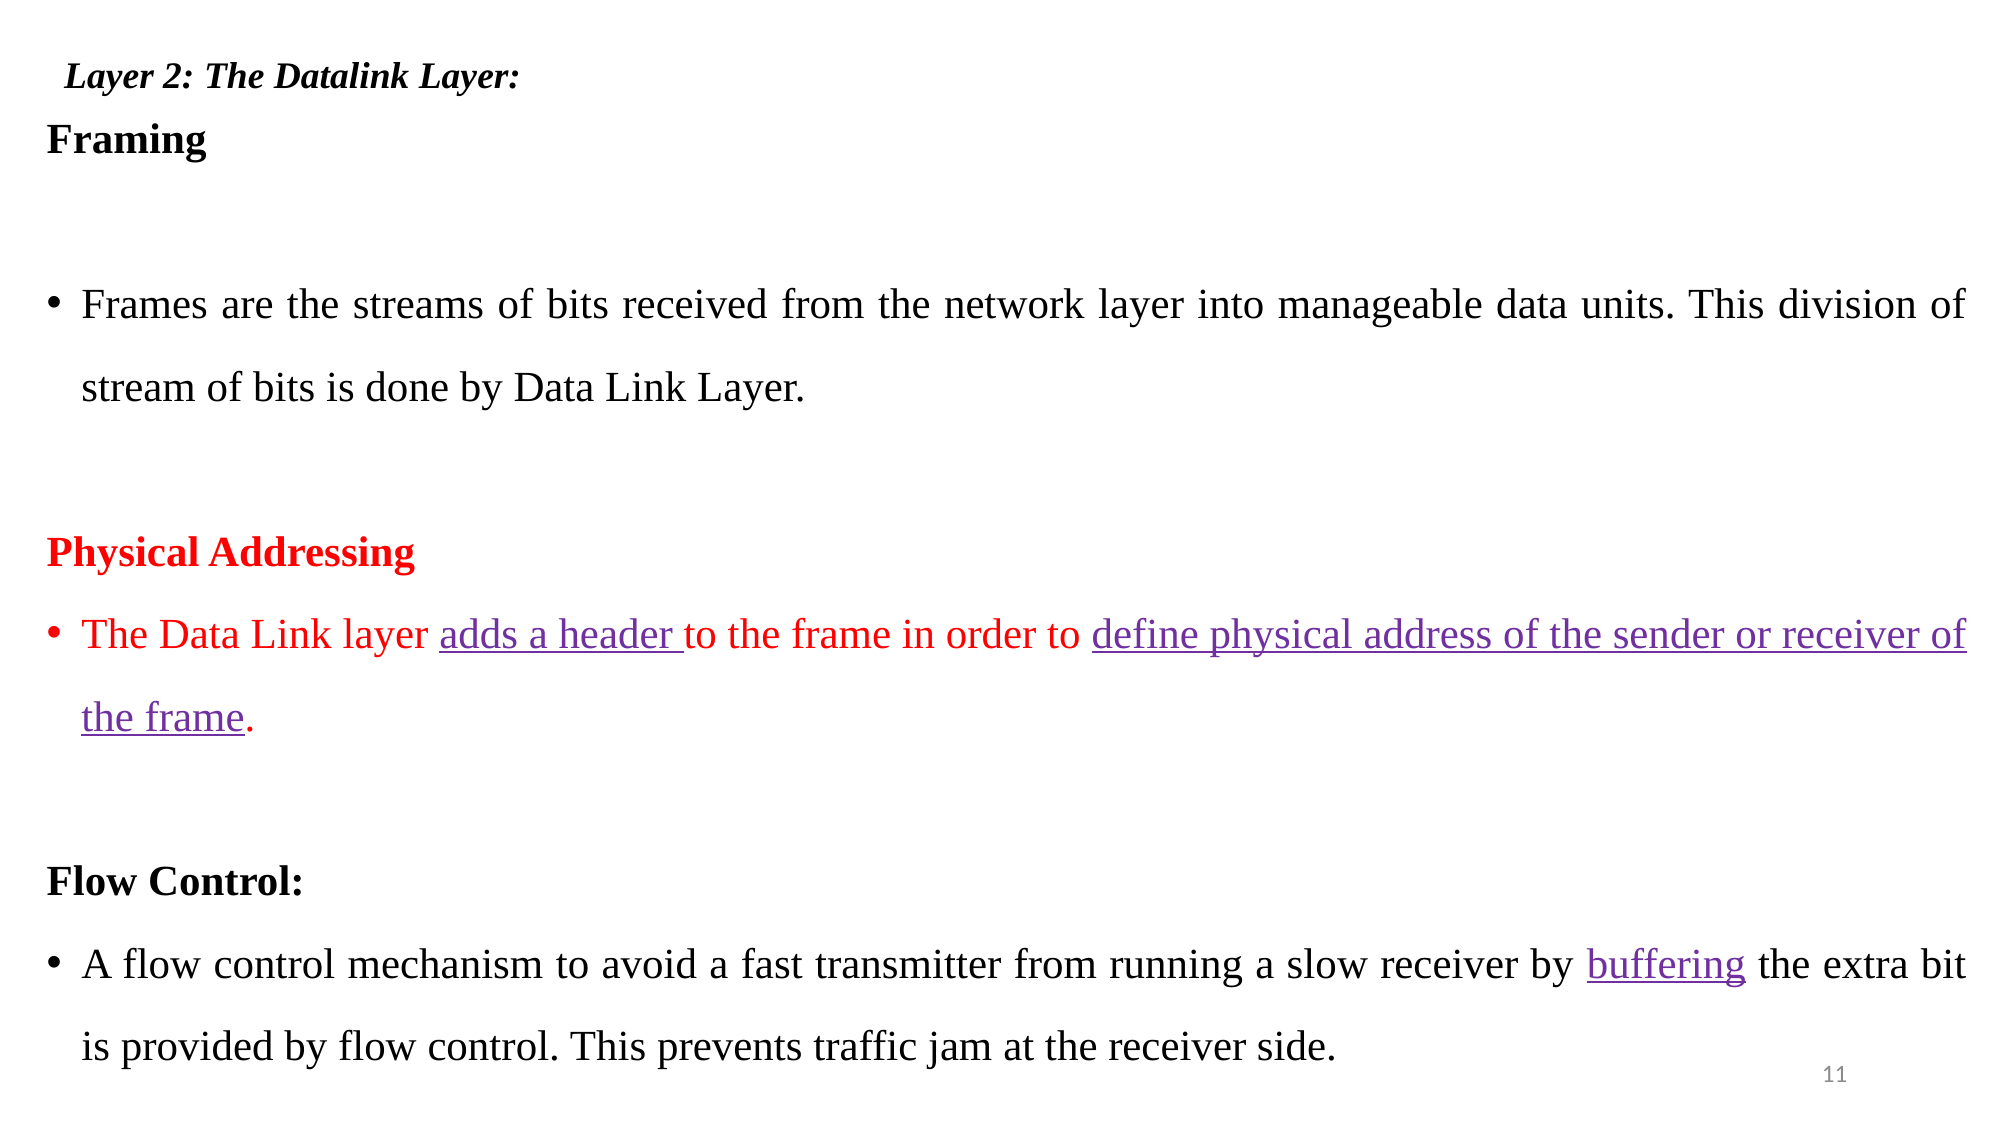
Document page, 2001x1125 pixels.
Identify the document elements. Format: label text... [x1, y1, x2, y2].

list Framing Frames are the streams of bits received from the network layer into manageable data units. This division of stream of bits is done by Data Link Layer. Physical Addressing The Data Link layer adds a header to the frame in order to define physical address of the sender or receiver of the frame. Flow Control: A flow control mechanism to avoid a fast transmitter from running a slow receiver by buffering the extra bit is provided by flow control. This prevents traffic jam at the receiver side. [31, 21, 1982, 1087]
slide_number 11 [1412, 1042, 1863, 1103]
text_box Layer 2: The Datalink Layer: [49, 21, 537, 104]
